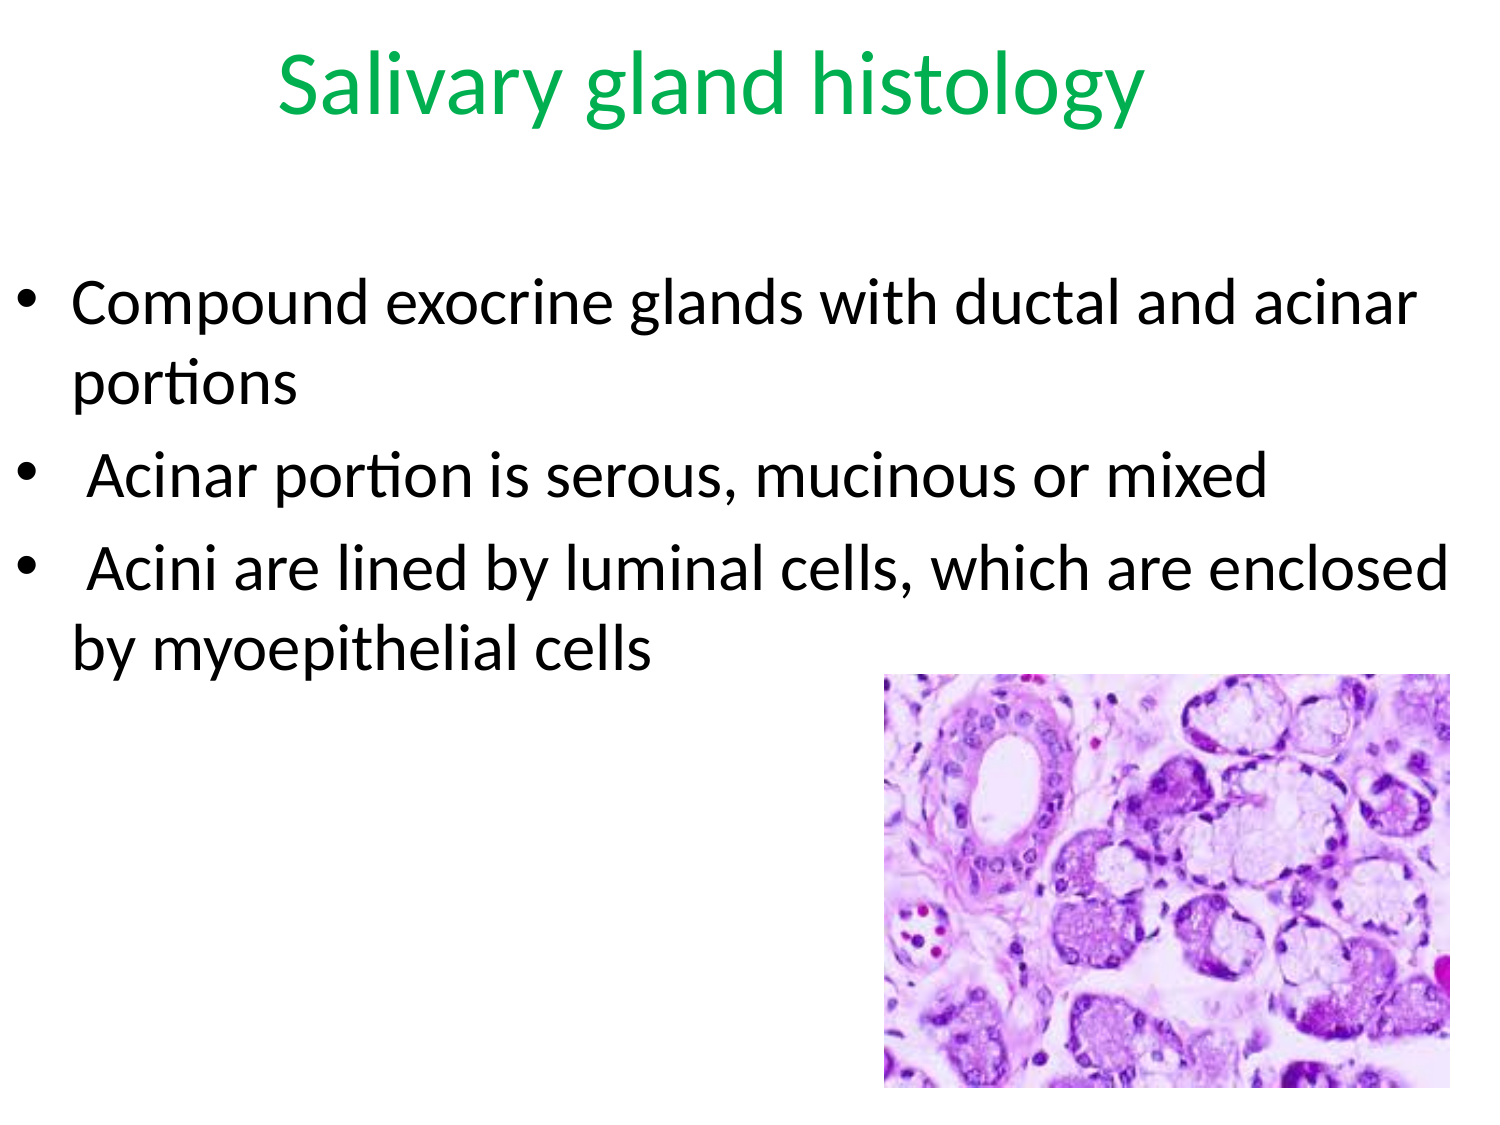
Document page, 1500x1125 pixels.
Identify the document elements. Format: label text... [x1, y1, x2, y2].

title Salivary gland histology [0, 0, 1425, 155]
list Compound exocrine glands with ductal and acinar portions Acinar portion is serous, mucinous or mixed Acini are lined by luminal cells, which are enclosed by myoepithelial cells [0, 249, 1500, 1125]
picture [884, 674, 1450, 1088]
